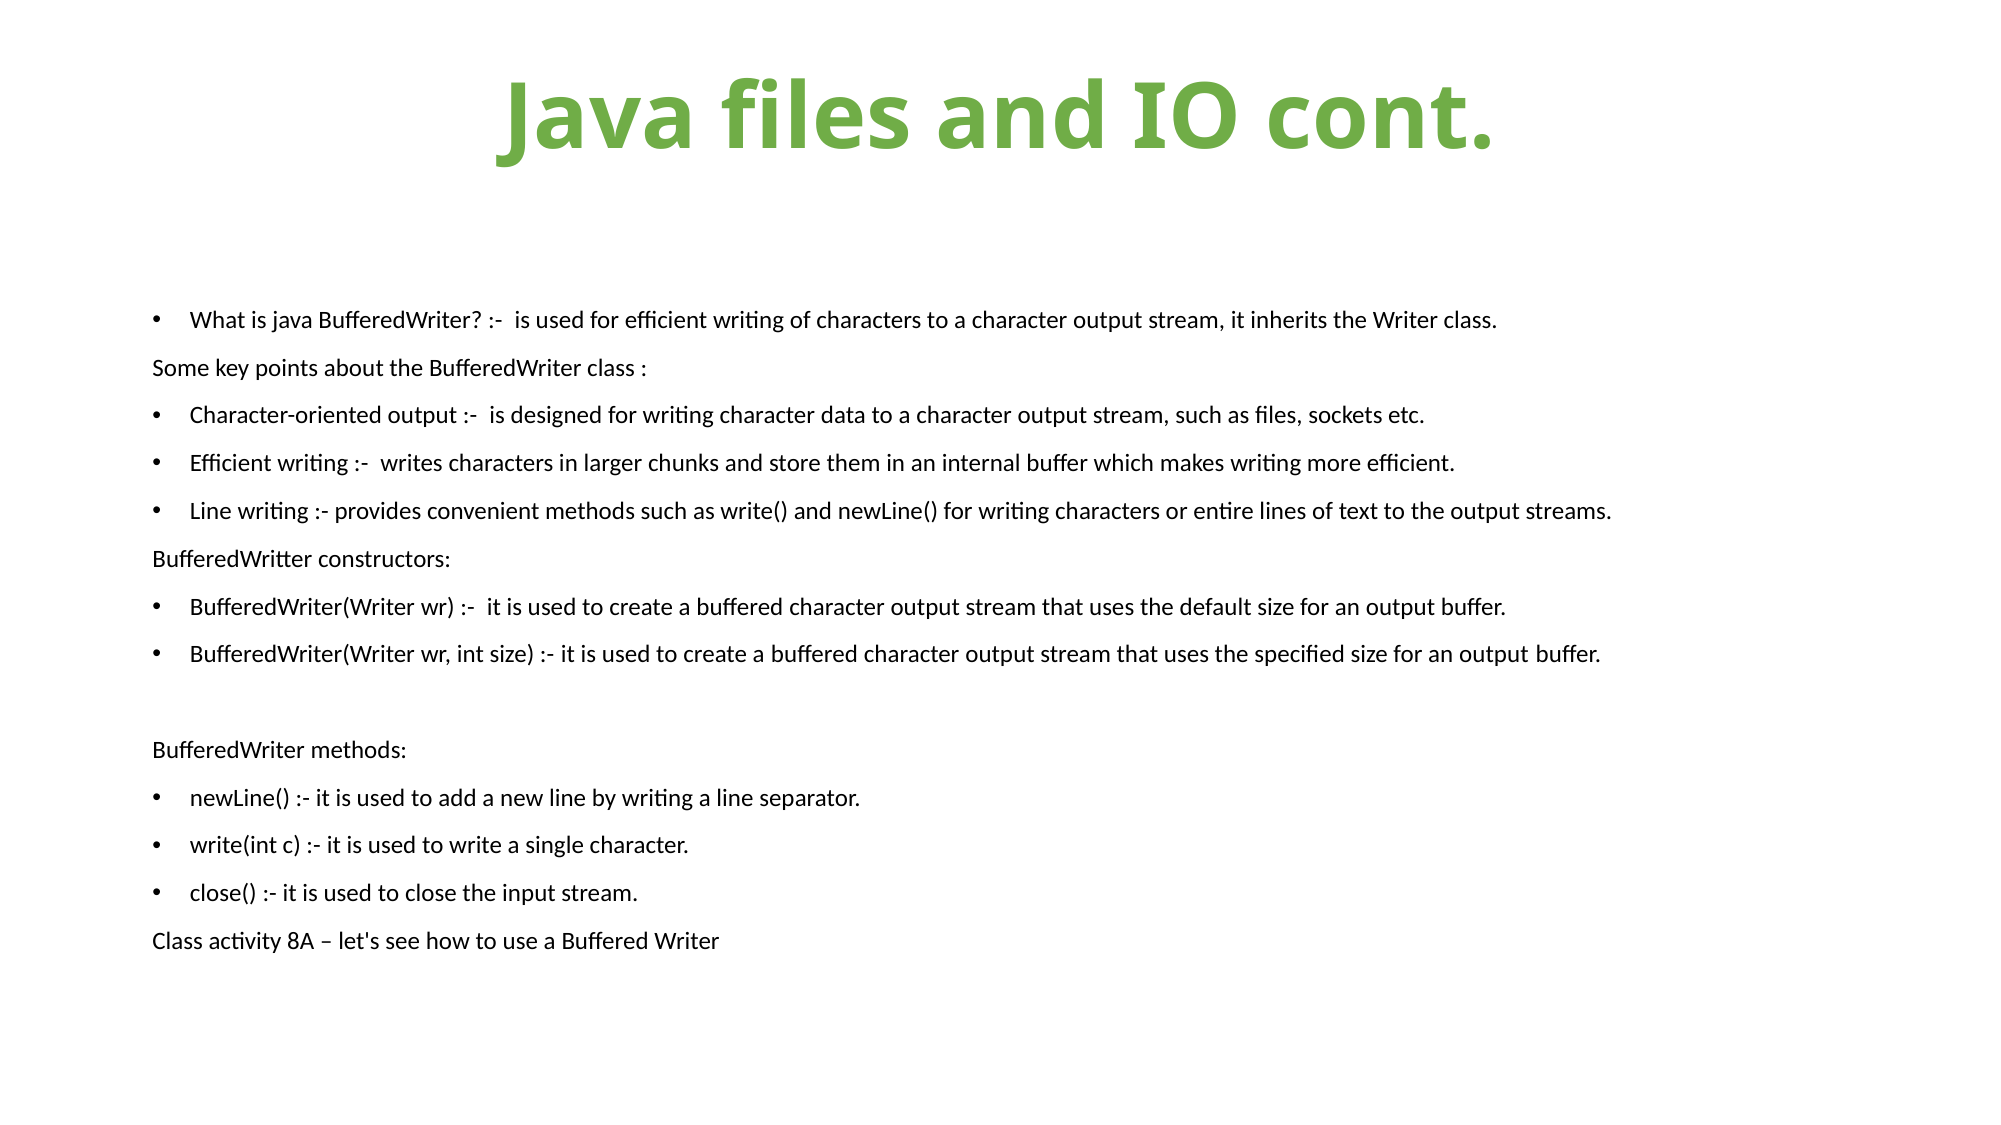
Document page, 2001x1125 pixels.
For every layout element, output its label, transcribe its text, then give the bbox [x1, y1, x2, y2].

title Java files and IO cont. [137, 59, 1863, 278]
list What is java BufferedWriter? :- is used for efficient writing of characters to a character output stream, it inherits the Writer class. Some key points about the BufferedWriter class : Character-oriented output :- is designed for writing character data to a character output stream, such as files, sockets etc. Efficient writing :- writes characters in larger chunks and store them in an internal buffer which makes writing more efficient. Line writing :- provides convenient methods such as write() and newLine() for writing characters or entire lines of text to the output streams. BufferedWritter constructors: BufferedWriter(Writer wr) :- it is used to create a buffered character output stream that uses the default size for an output buffer. BufferedWriter(Writer wr, int size) :- it is used to create a buffered character output stream that uses the specified size for an output buffer. BufferedWriter methods: newLine() :- it is used to add a new line by writing a line separator. write(int c) :- it is used to write a single character. close() :- it is used to close the input stream. Class activity 8A – let's see how to use a Buffered Writer [137, 299, 1863, 1014]
